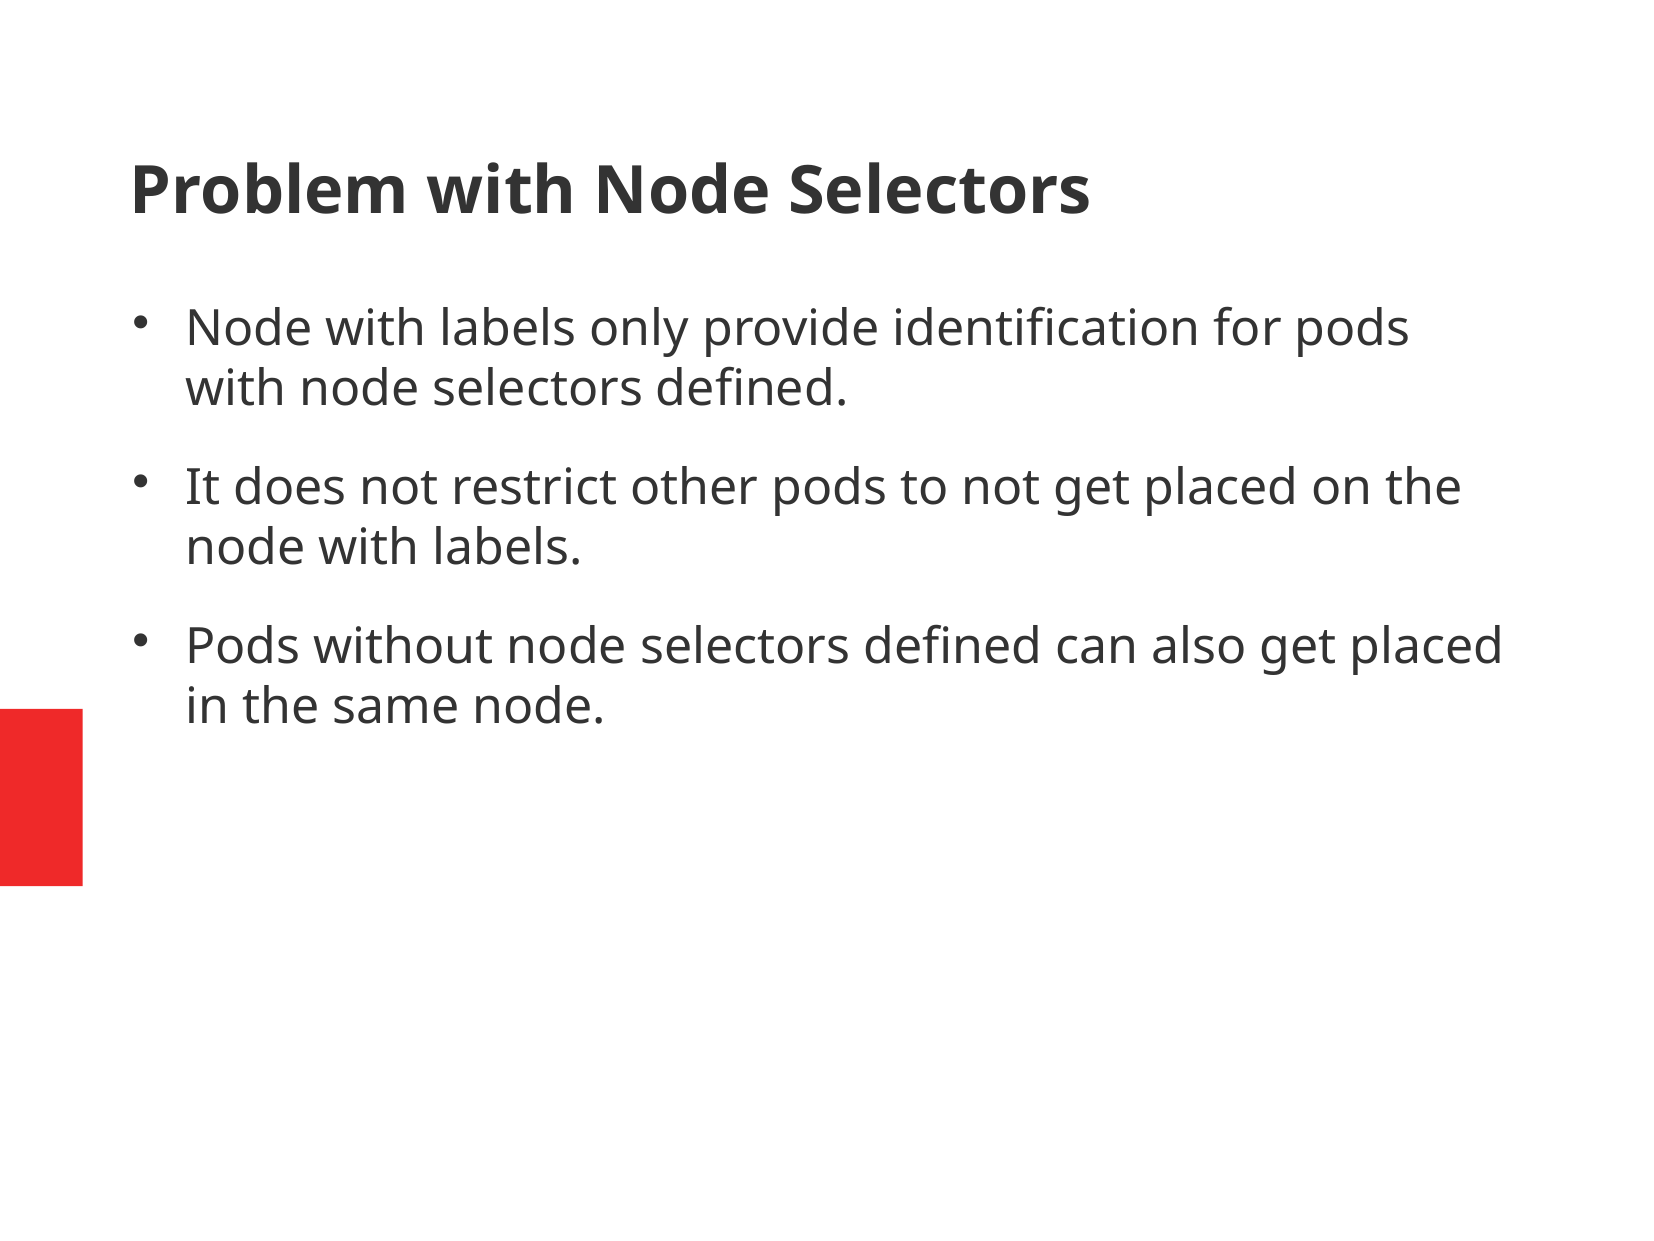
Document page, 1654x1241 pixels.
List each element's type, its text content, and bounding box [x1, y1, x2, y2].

text_box Problem with Node Selectors [129, 68, 1535, 306]
text_box Node with labels only provide identification for pods with node selectors defined. It does not restrict other pods to not get placed on the node with labels. Pods without node selectors defined can also get placed in the same node. [114, 295, 1520, 915]
